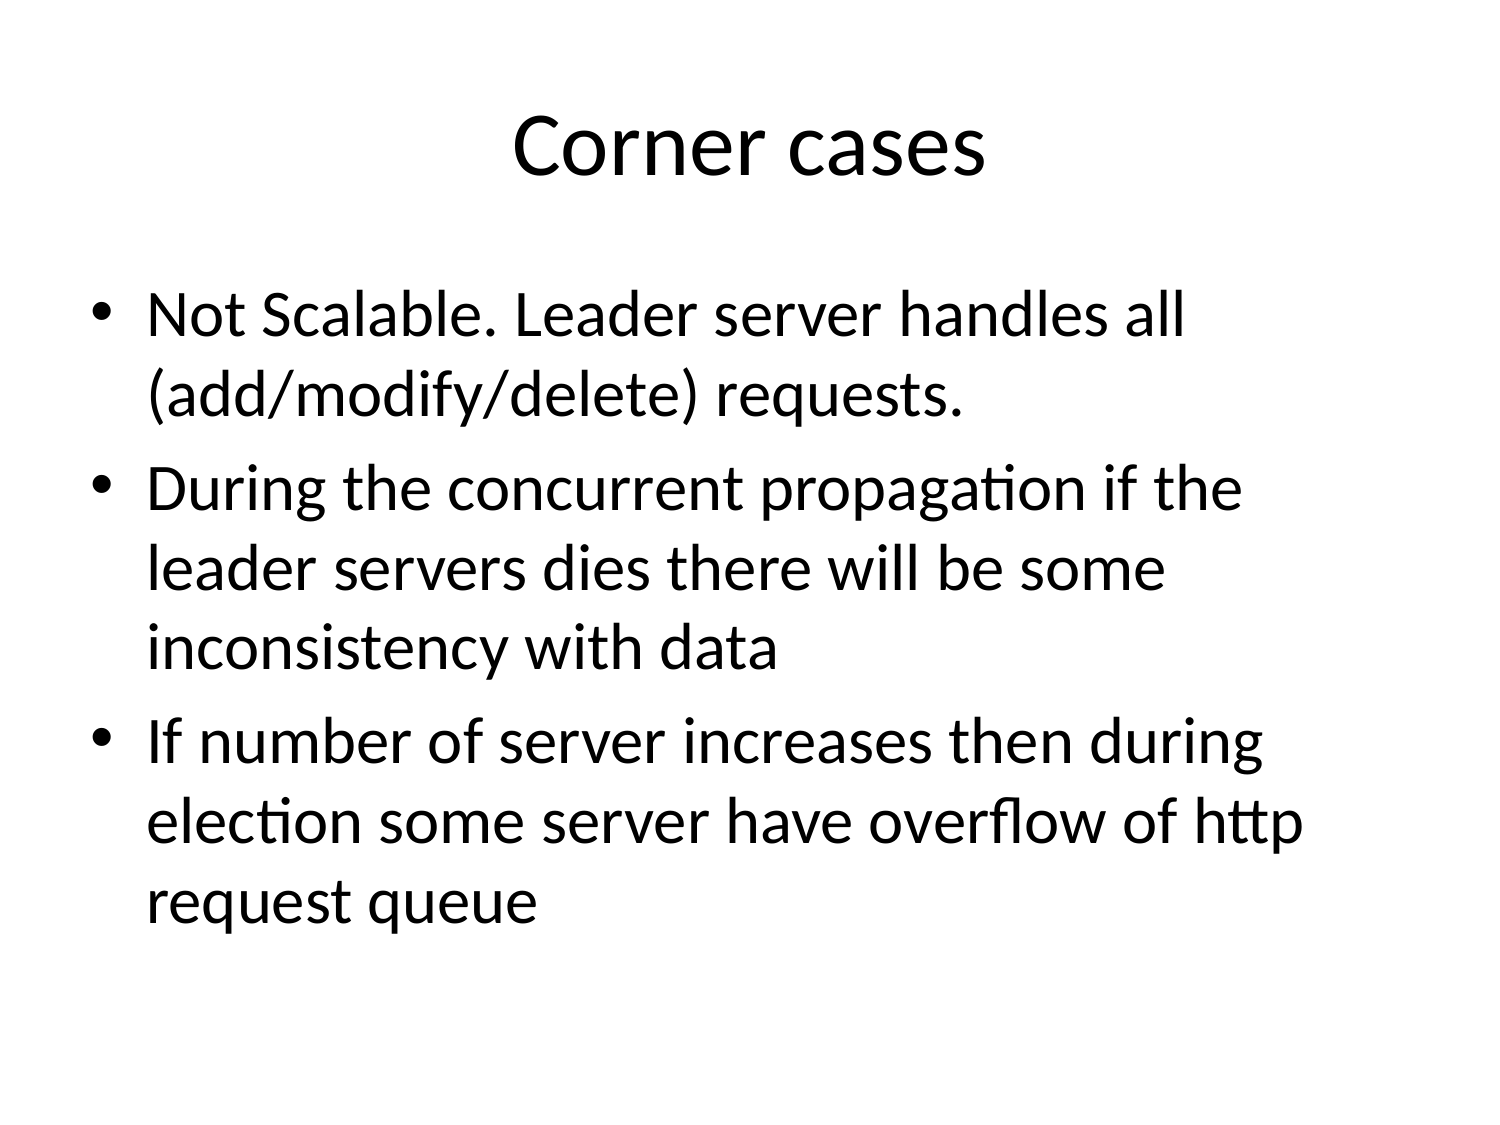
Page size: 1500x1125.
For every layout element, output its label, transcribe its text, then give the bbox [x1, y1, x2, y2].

title Corner cases [75, 45, 1425, 233]
list Not Scalable. Leader server handles all (add/modify/delete) requests. During the concurrent propagation if the leader servers dies there will be some inconsistency with data If number of server increases then during election some server have overflow of http request queue [75, 262, 1425, 1005]
